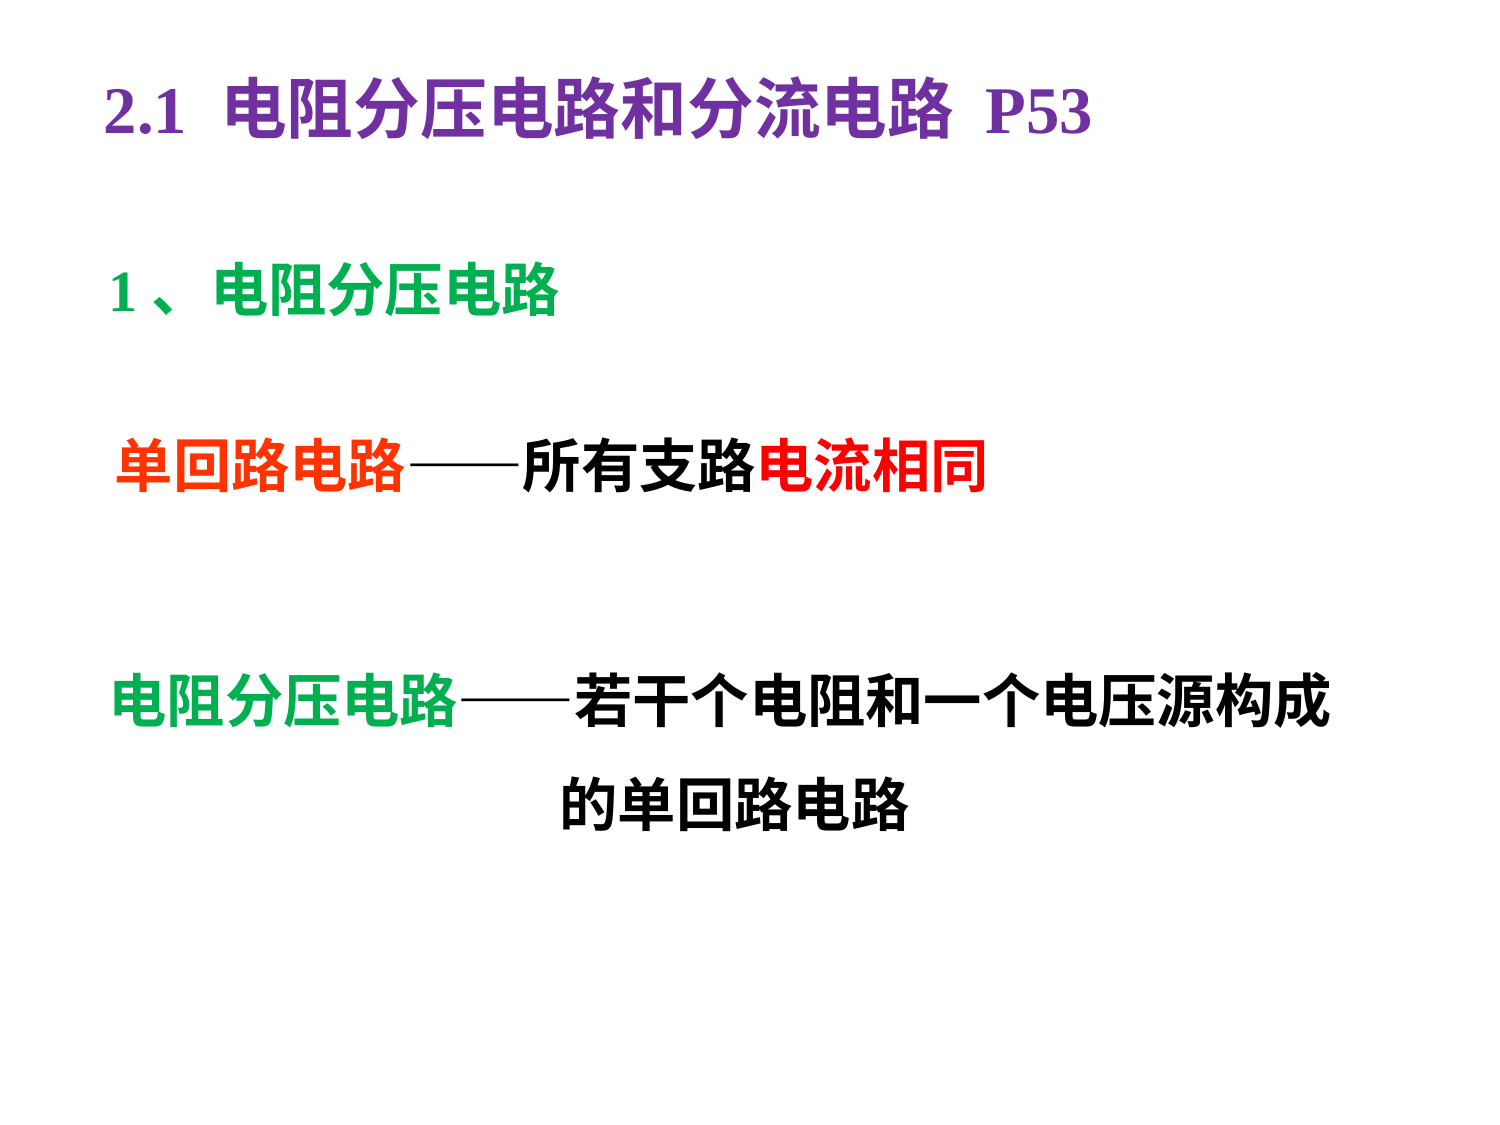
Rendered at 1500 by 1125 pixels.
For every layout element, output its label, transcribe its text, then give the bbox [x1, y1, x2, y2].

text_box 电阻分压电路——若干个电阻和一个电压源构成 的单回路电路 [93, 621, 1391, 847]
title 2.1 电阻分压电路和分流电路 P53 [88, 12, 1500, 201]
text_box 单回路电路——所有支路电流相同 [100, 422, 1282, 507]
text_box 1、电阻分压电路 [93, 246, 745, 331]
